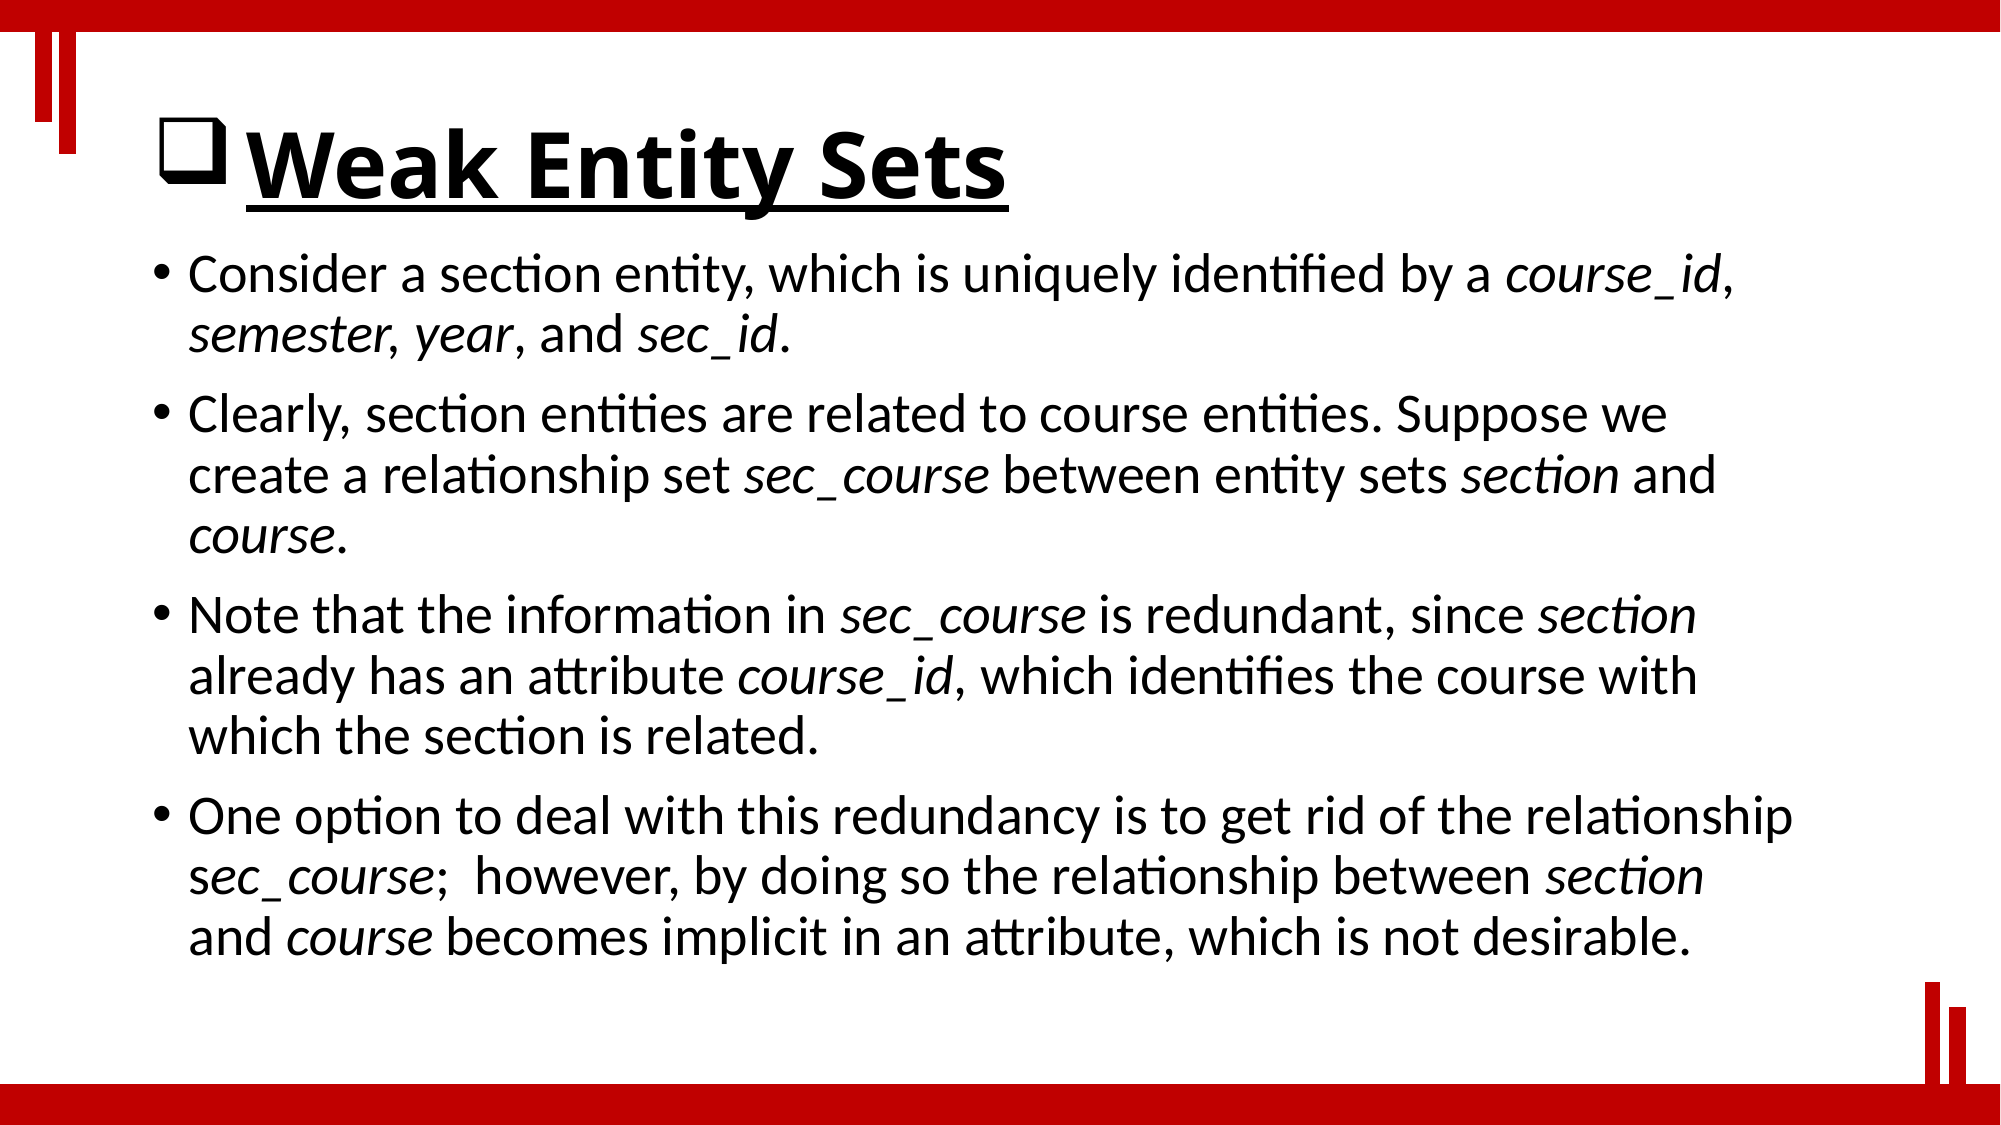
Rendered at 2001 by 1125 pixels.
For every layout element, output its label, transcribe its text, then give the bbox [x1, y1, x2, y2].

list Consider a section entity, which is uniquely identified by a course_id, semester, year, and sec_id. Clearly, section entities are related to course entities. Suppose we create a relationship set sec_course between entity sets section and course. Note that the information in sec_course is redundant, since section already has an attribute course_id, which identifies the course with which the section is related. One option to deal with this redundancy is to get rid of the relationship sec_course; however, by doing so the relationship between section and course becomes implicit in an attribute, which is not desirable. [137, 236, 1811, 1037]
title Weak Entity Sets [137, 59, 1863, 278]
